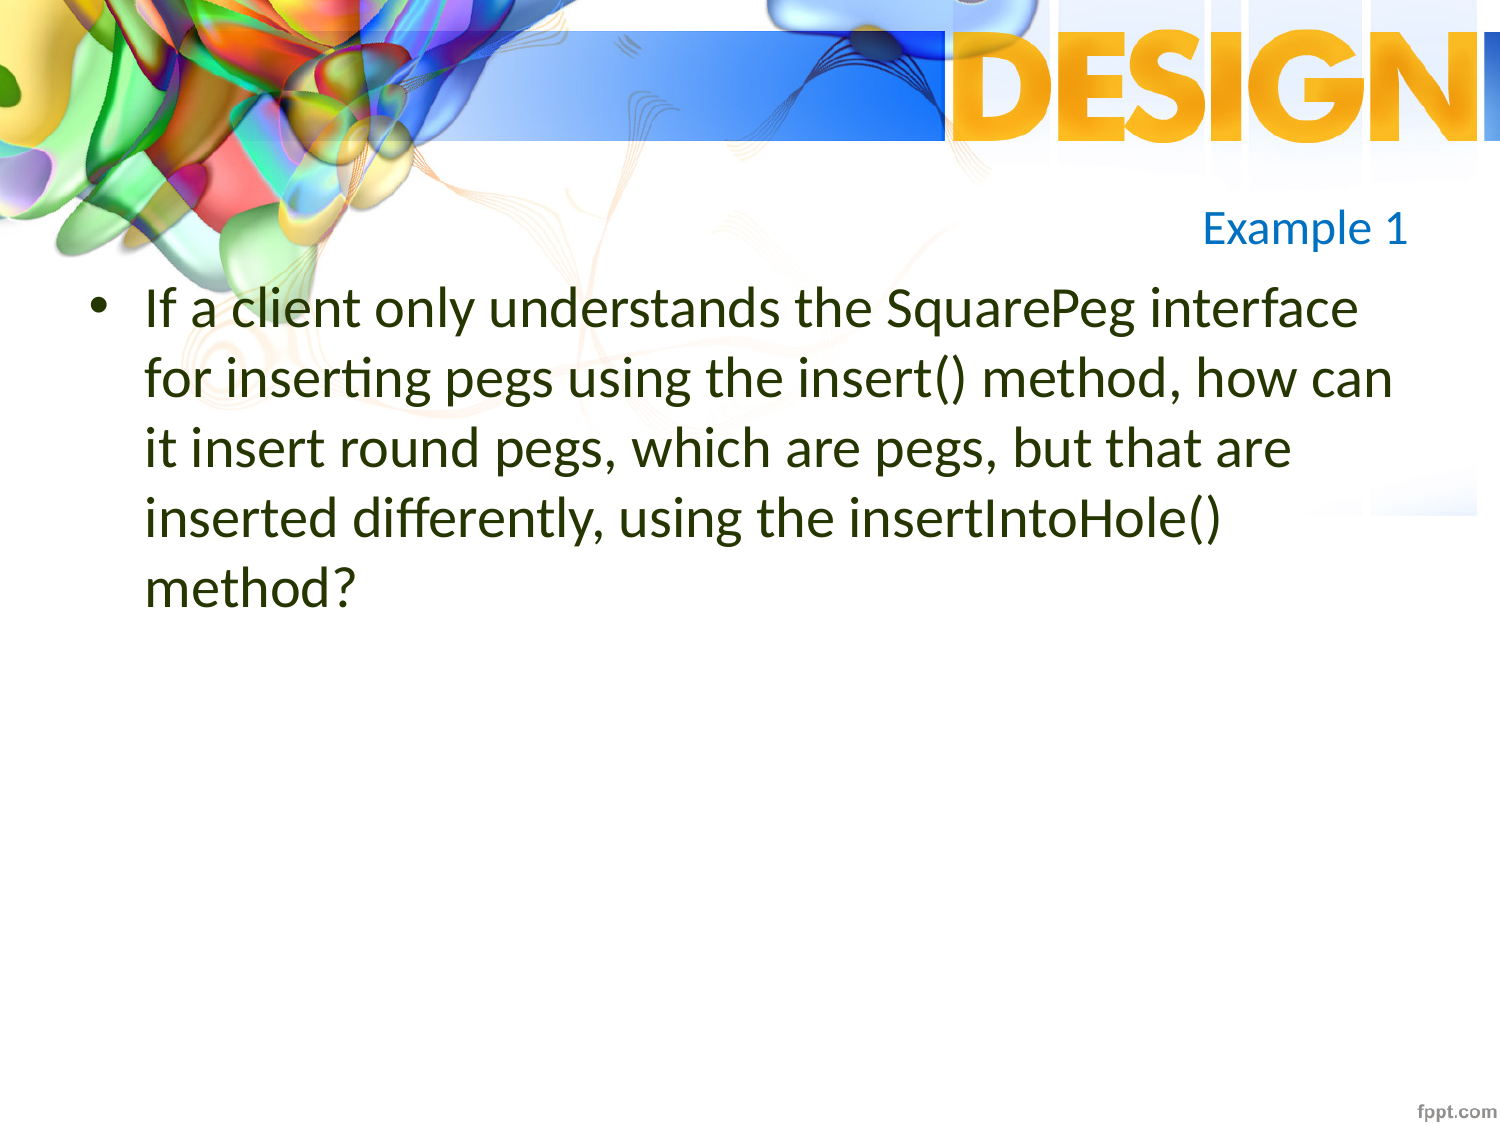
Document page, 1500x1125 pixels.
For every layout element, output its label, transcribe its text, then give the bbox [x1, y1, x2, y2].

picture [0, 0, 1500, 1125]
title Example 1 [73, 186, 1424, 261]
list If a client only understands the SquarePeg interface for inserting pegs using the insert() method, how can it insert round pegs, which are pegs, but that are inserted differently, using the insertIntoHole() method? [73, 261, 1424, 914]
